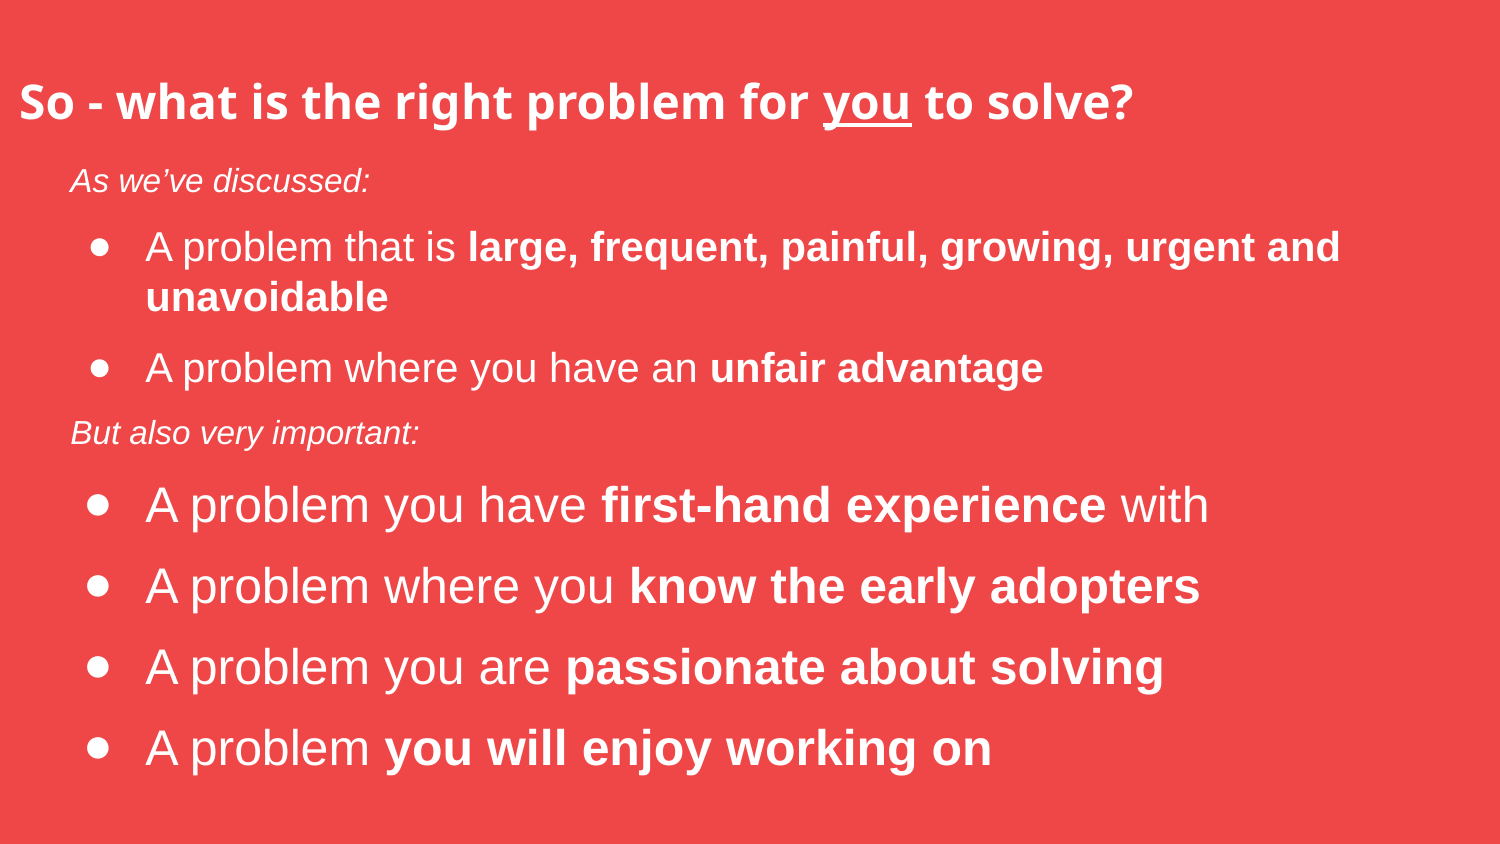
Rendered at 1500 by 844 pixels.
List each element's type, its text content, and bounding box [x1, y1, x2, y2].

text_box As we’ve discussed: A problem that is large, frequent, painful, growing, urgent and unavoidable A problem where you have an unfair advantage But also very important: A problem you have first-hand experience with A problem where you know the early adopters A problem you are passionate about solving A problem you will enjoy working on [55, 144, 1421, 219]
text_box So - what is the right problem for you to solve? [4, 47, 1380, 172]
